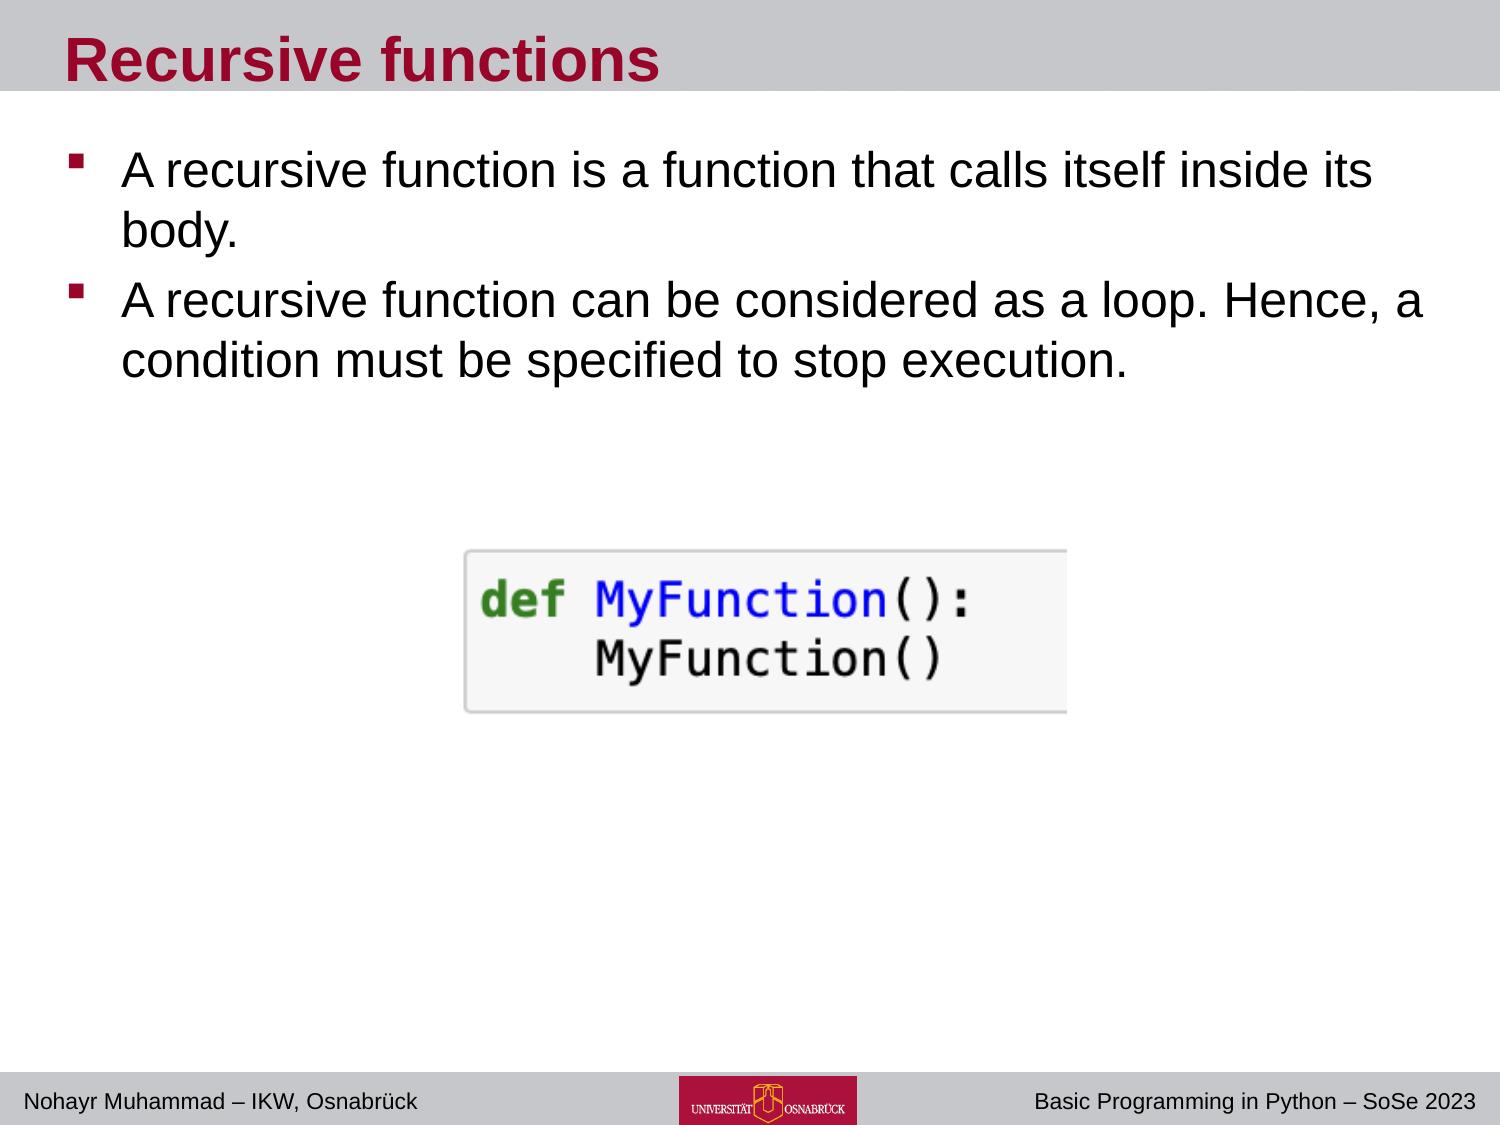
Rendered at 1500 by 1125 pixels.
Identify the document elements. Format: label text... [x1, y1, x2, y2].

picture [449, 526, 1067, 729]
text_box Nohayr Muhammad – IKW, Osnabrück [8, 1078, 675, 1125]
text_box [141, 152, 1361, 335]
text_box Basic Programming in Python – SoSe 2023 [915, 1078, 1492, 1125]
text_box Recursive functions [64, 19, 1459, 91]
list A recursive function is a function that calls itself inside its body. A recursive function can be considered as a loop. Hence, a condition must be specified to stop execution. [64, 137, 1459, 917]
picture [0, 0, 1500, 91]
picture [0, 1072, 1500, 1125]
